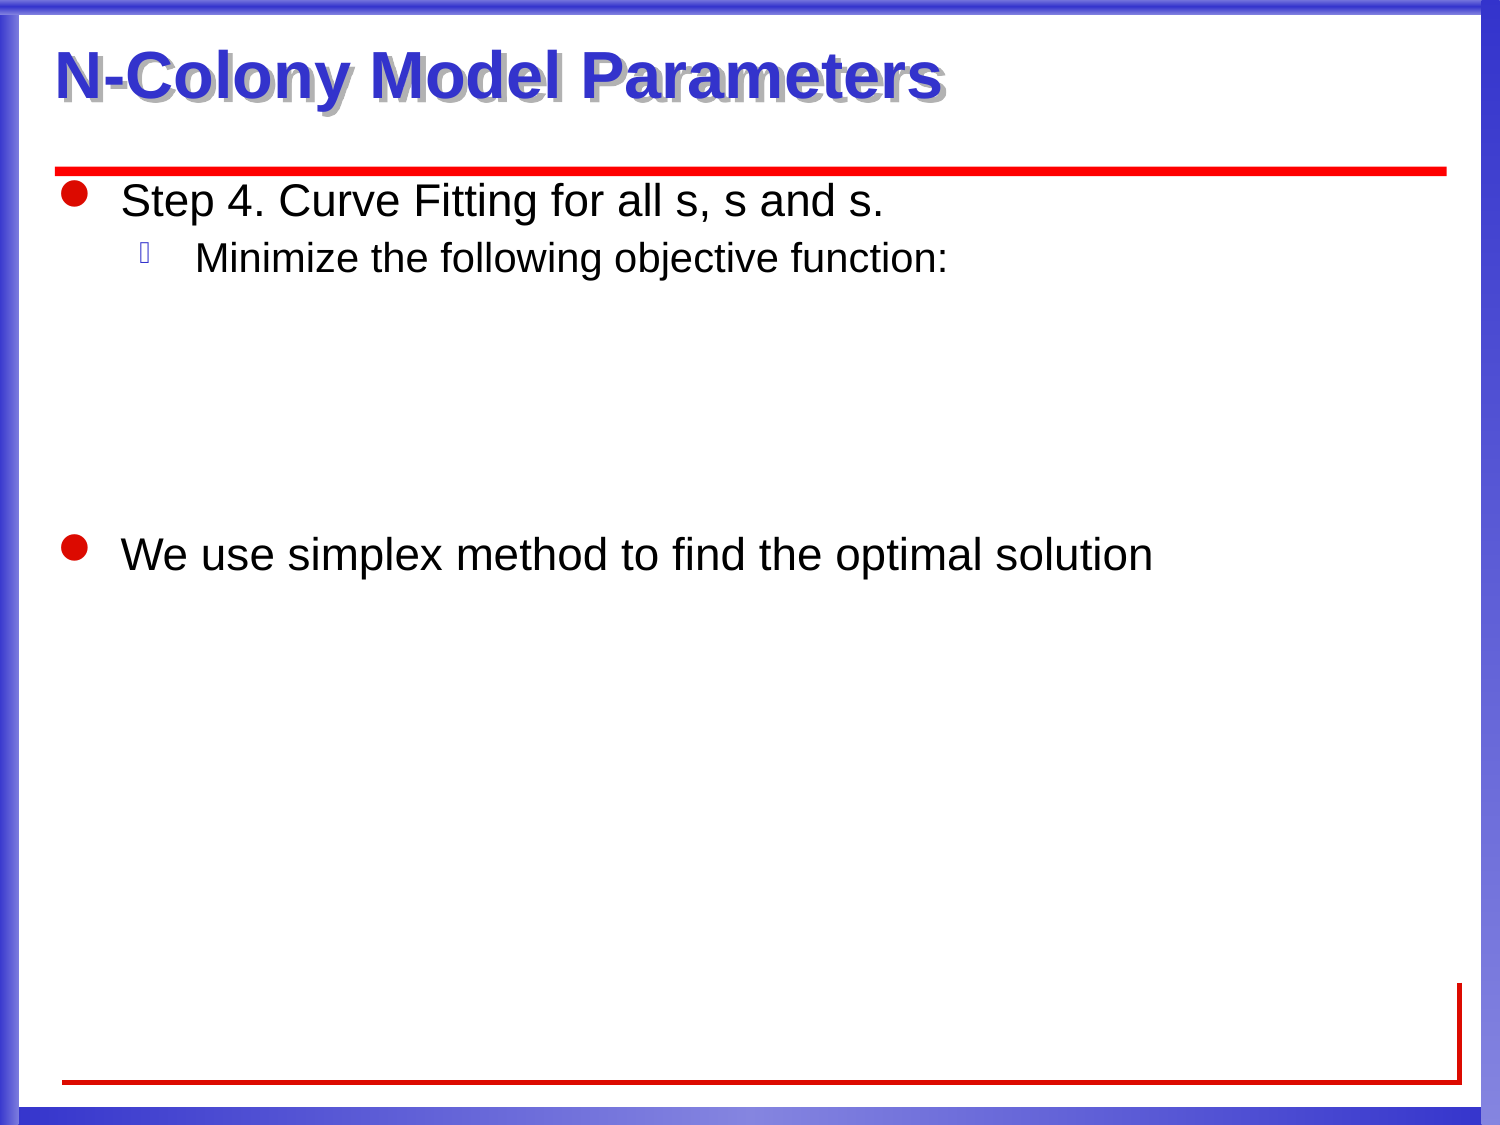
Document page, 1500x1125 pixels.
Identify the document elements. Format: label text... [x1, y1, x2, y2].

title N-Colony Model Parameters [54, 21, 1450, 134]
